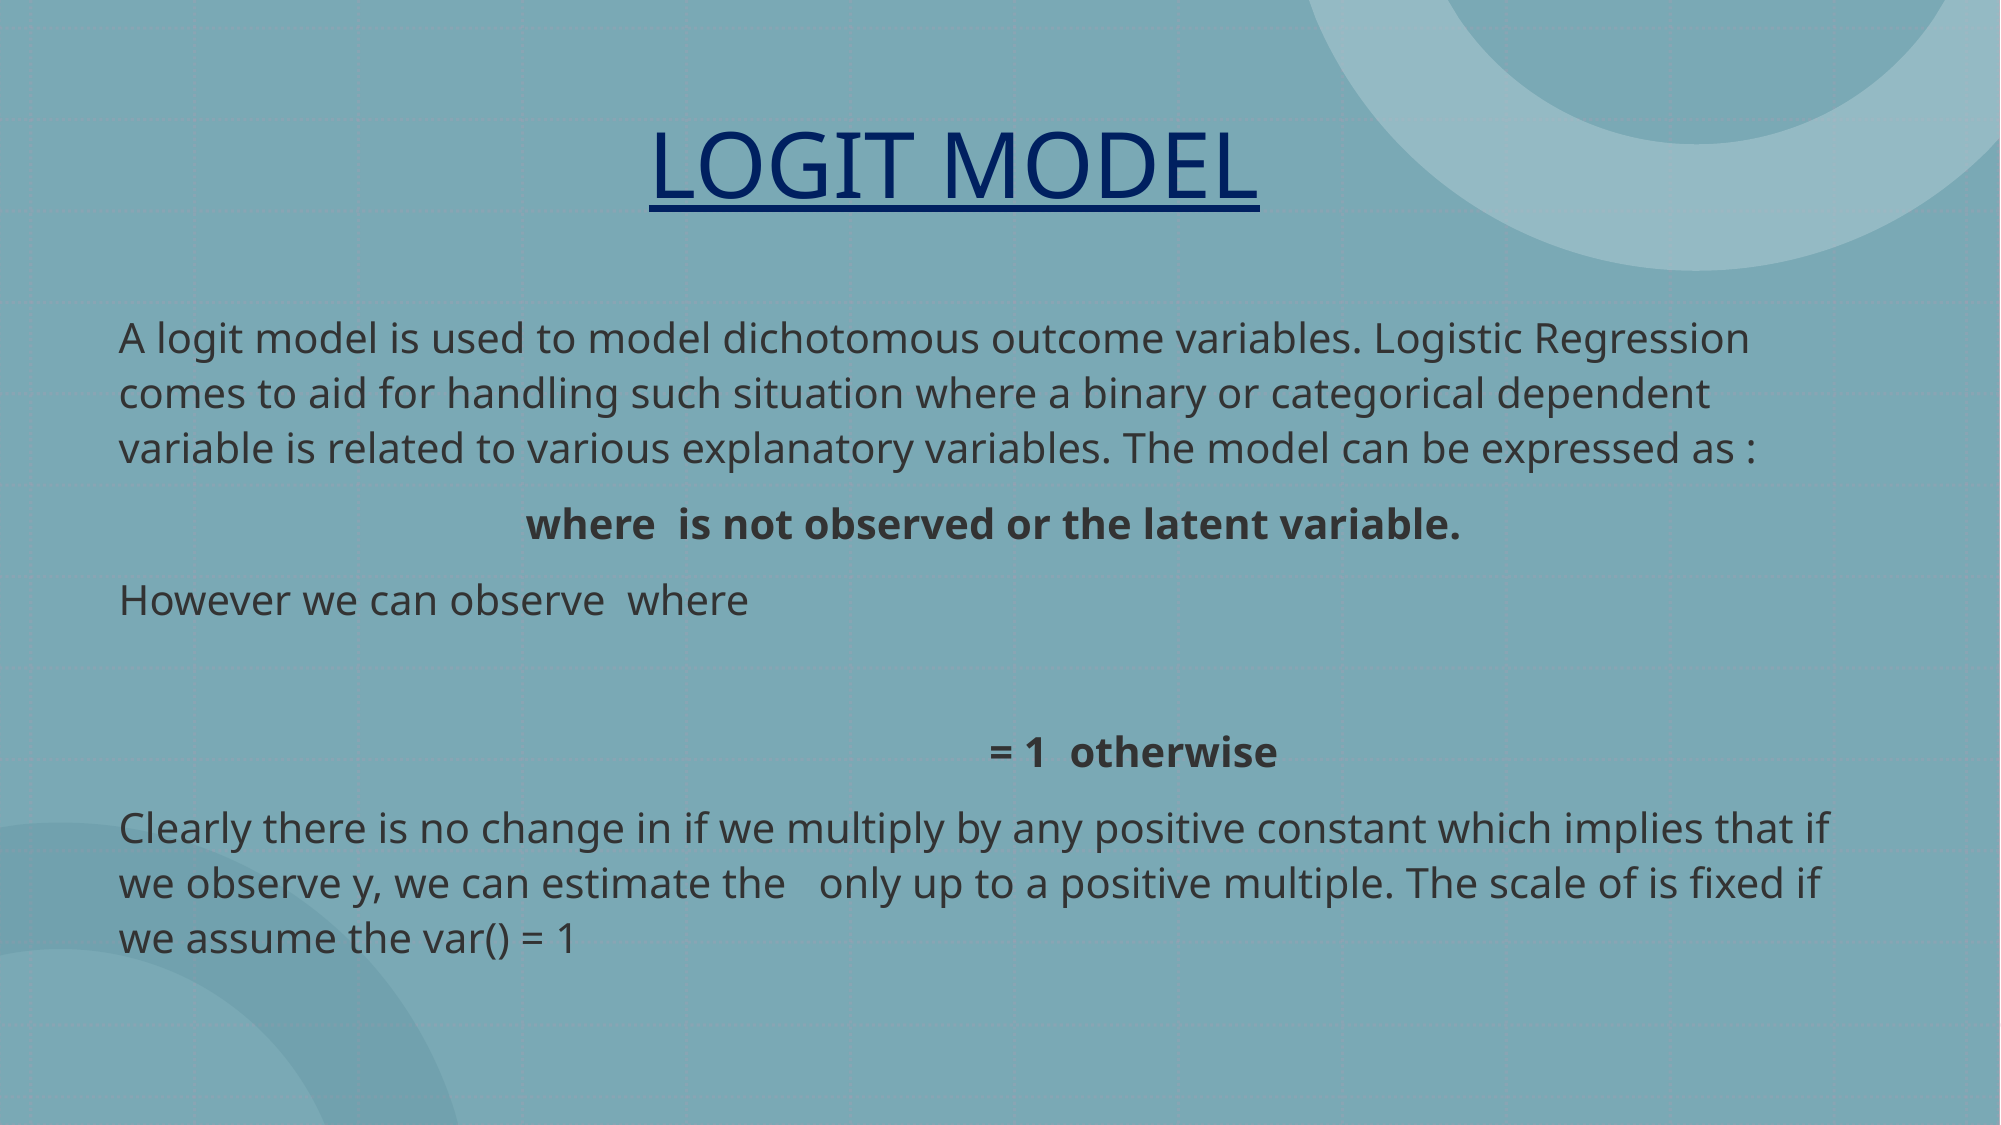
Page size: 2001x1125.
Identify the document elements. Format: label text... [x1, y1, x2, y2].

title LOGIT MODEL [75, 59, 1834, 278]
